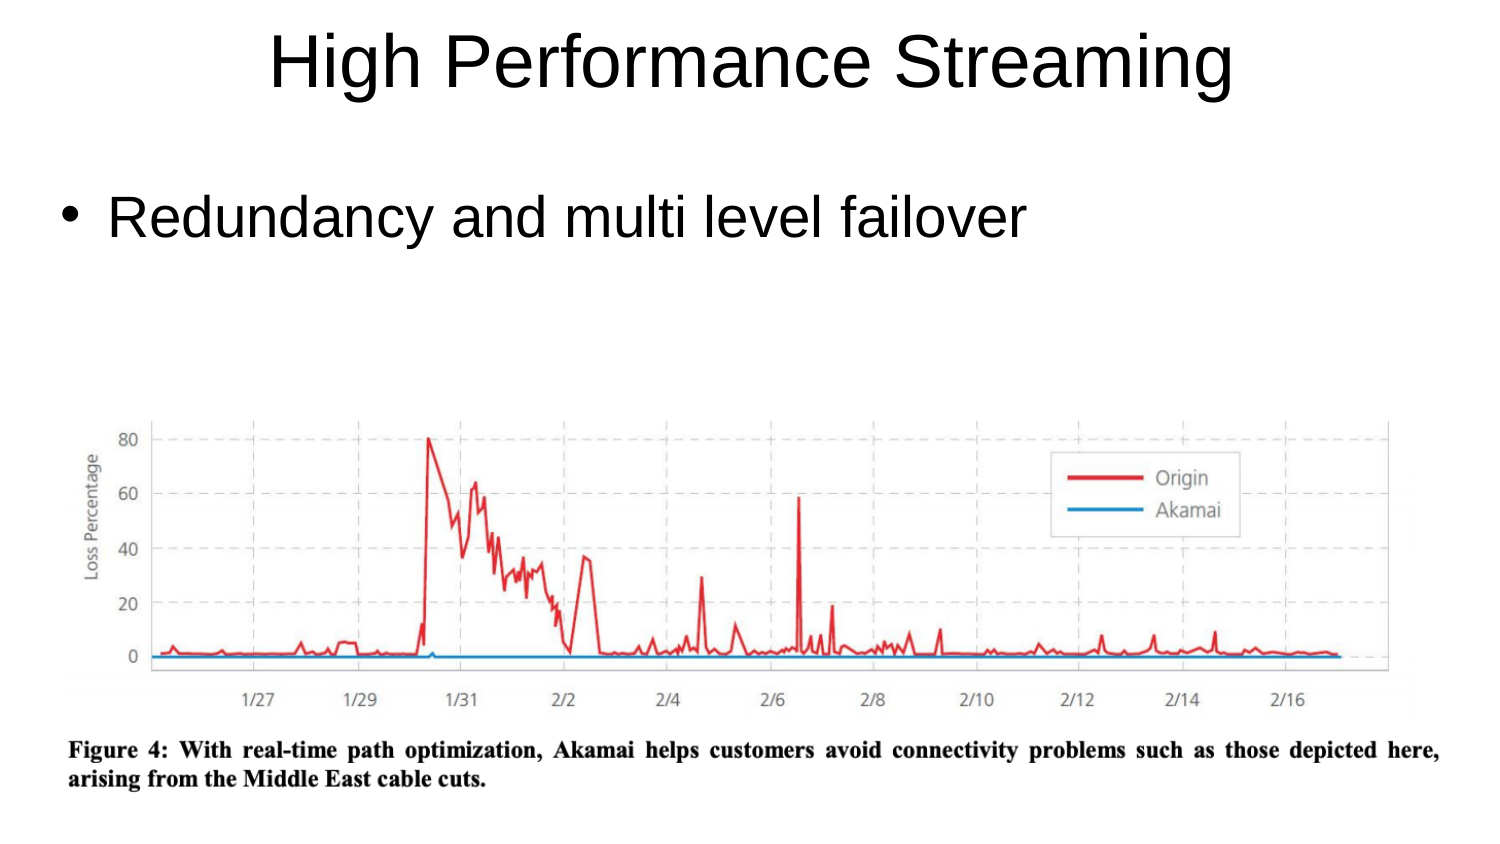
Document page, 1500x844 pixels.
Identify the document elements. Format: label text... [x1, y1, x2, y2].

text_box Redundancy and multi level failover [45, 171, 1459, 257]
title High Performance Streaming [53, 33, 1452, 171]
picture [0, 395, 1500, 834]
